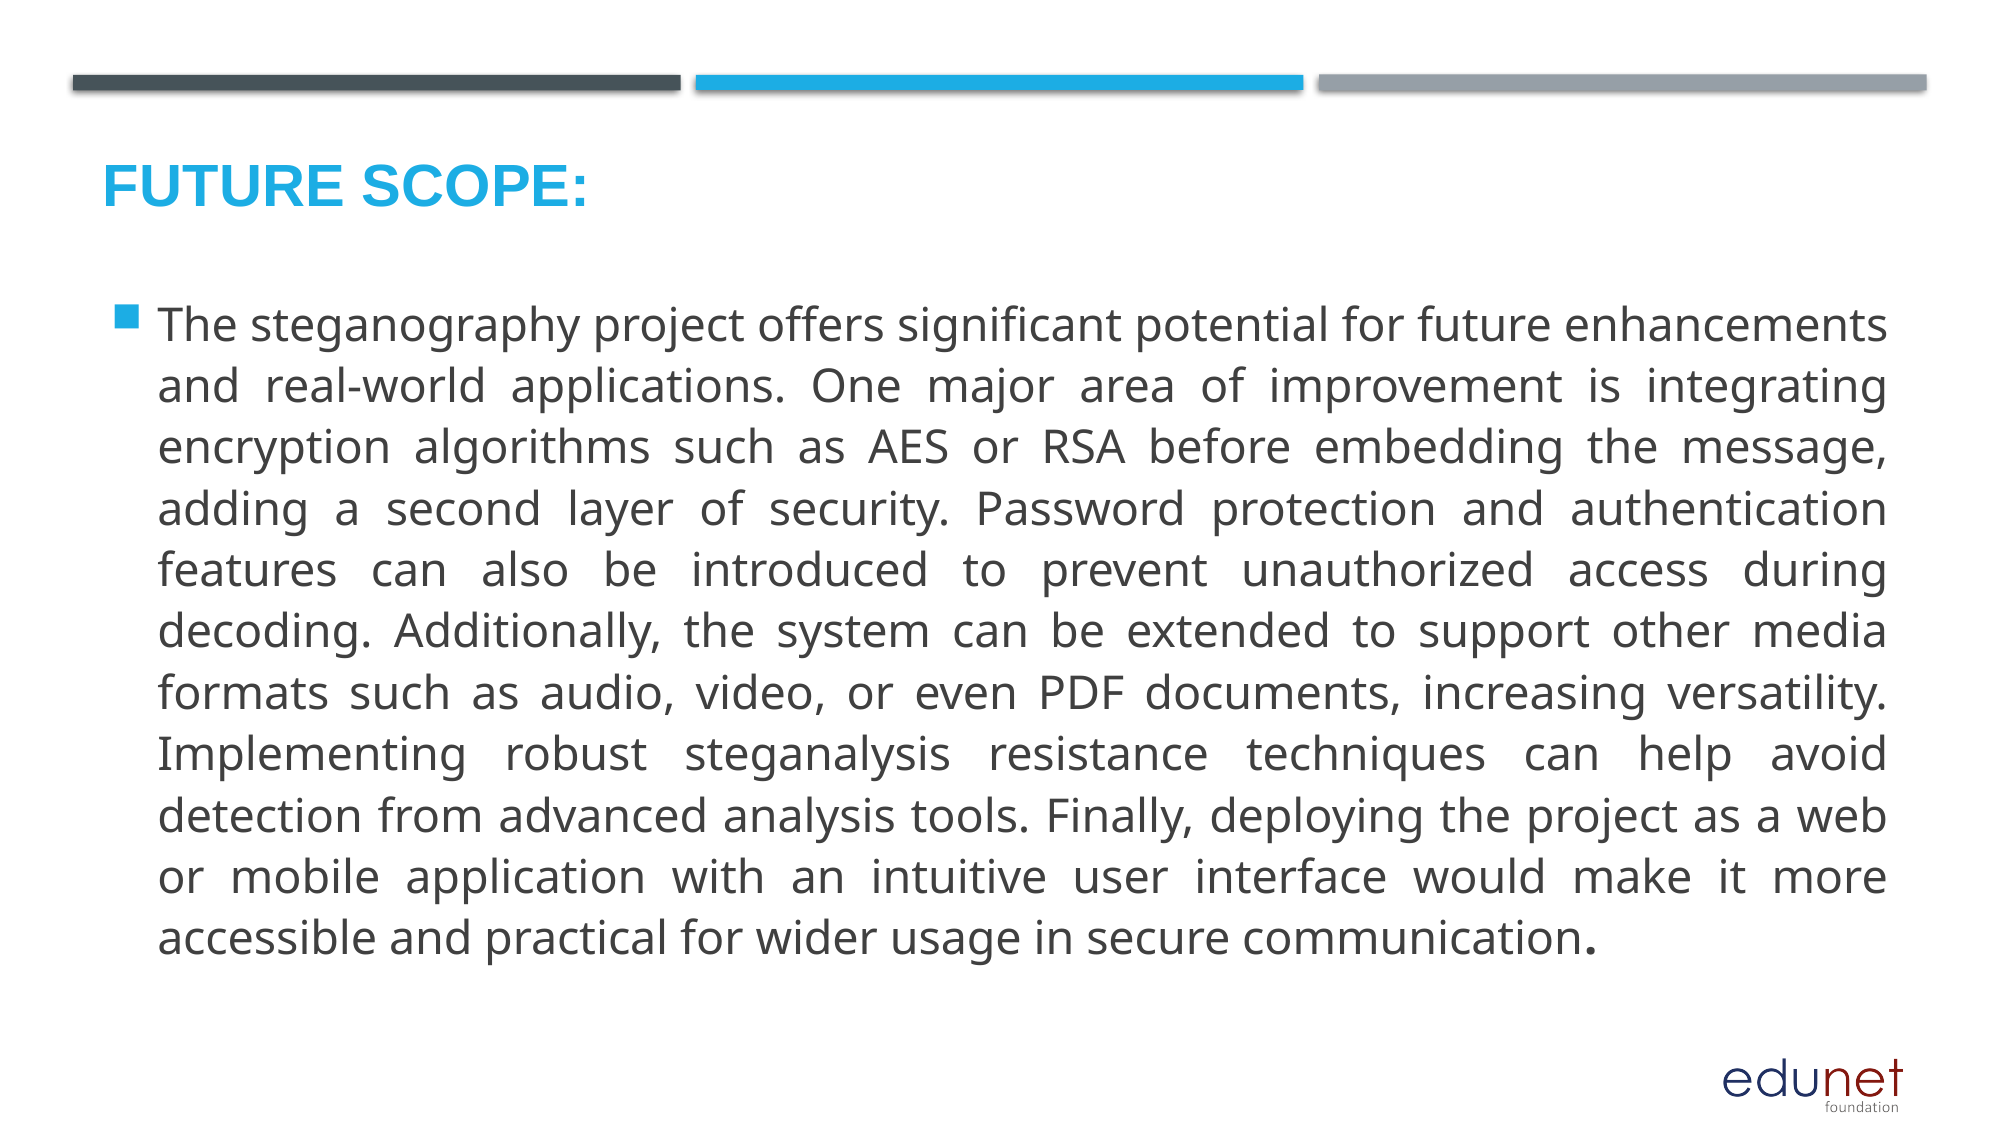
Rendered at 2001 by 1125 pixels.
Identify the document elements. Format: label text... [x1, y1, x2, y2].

picture [1719, 1056, 1905, 1116]
text_box Future scope: [87, 138, 1898, 226]
list The steganography project offers significant potential for future enhancements and real-world applications. One major area of improvement is integrating encryption algorithms such as AES or RSA before embedding the message, adding a second layer of security. Password protection and authentication features can also be introduced to prevent unauthorized access during decoding. Additionally, the system can be extended to support other media formats such as audio, video, or even PDF documents, increasing versatility. Implementing robust steganalysis resistance techniques can help avoid detection from advanced analysis tools. Finally, deploying the project as a web or mobile application with an intuitive user interface would make it more accessible and practical for wider usage in secure communication. [95, 213, 1905, 981]
